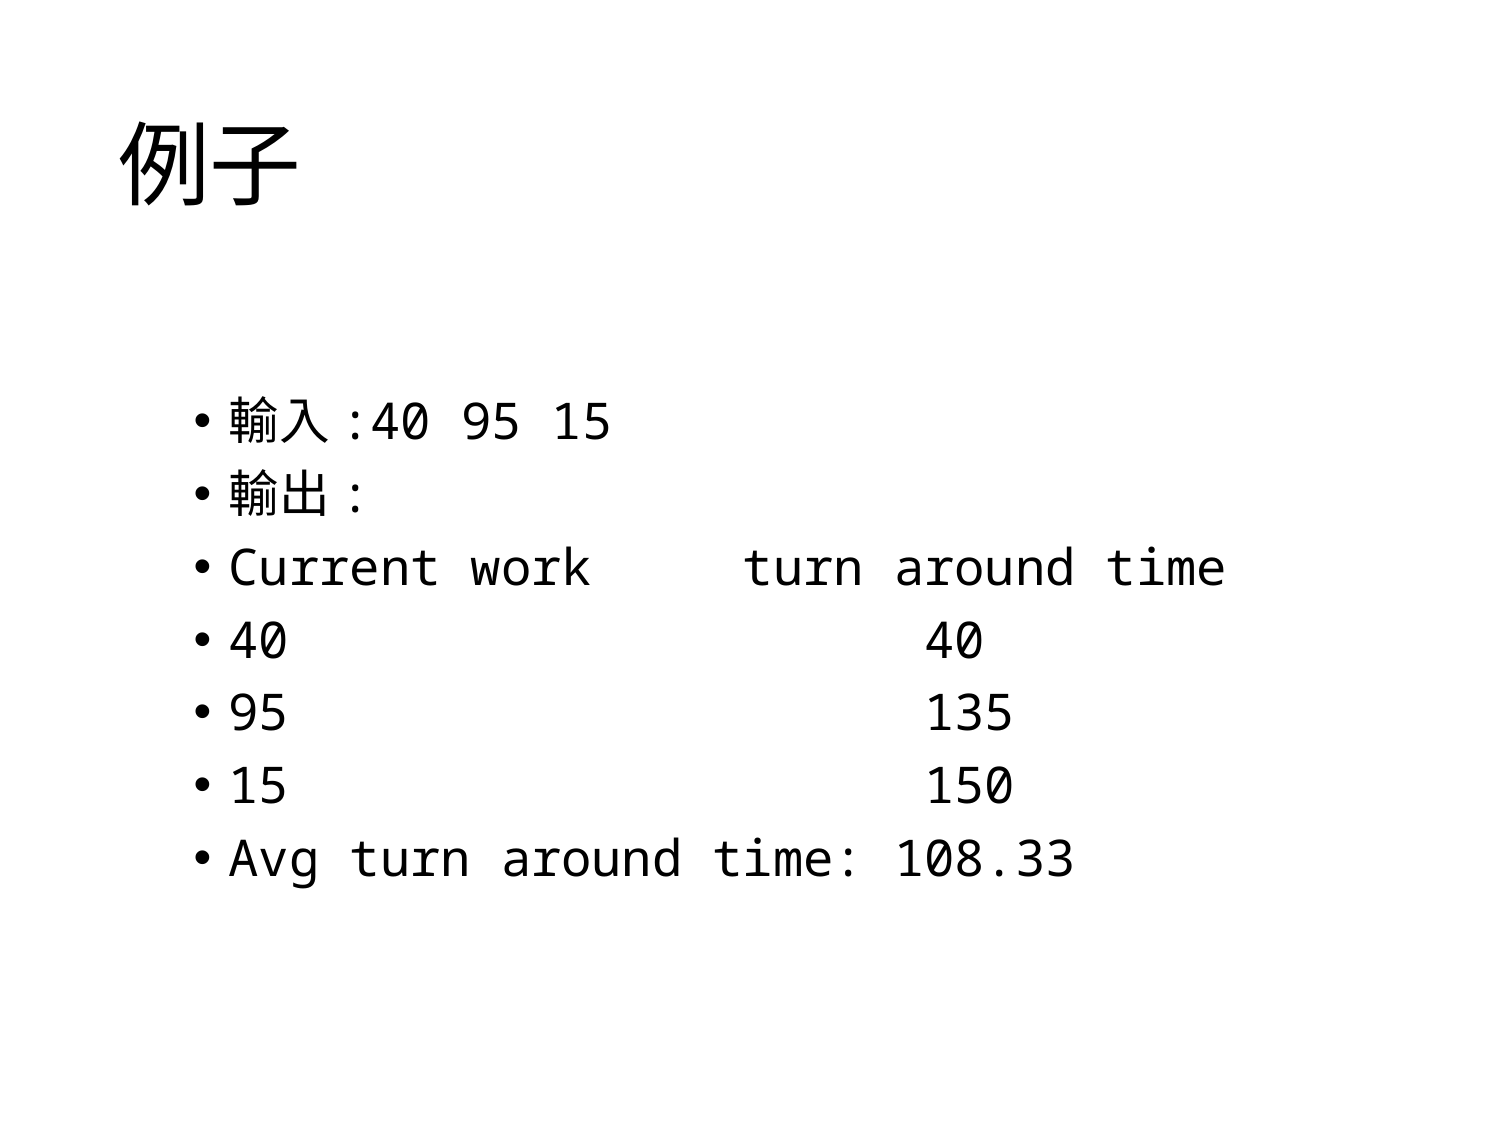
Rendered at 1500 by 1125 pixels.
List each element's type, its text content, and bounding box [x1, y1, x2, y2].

title 例子 [103, 59, 1397, 278]
list 輸入:40 95 15 輸出: Current work turn around time 40 40 95 135 15 150 Avg turn around time: 108.33 [178, 388, 1397, 896]
